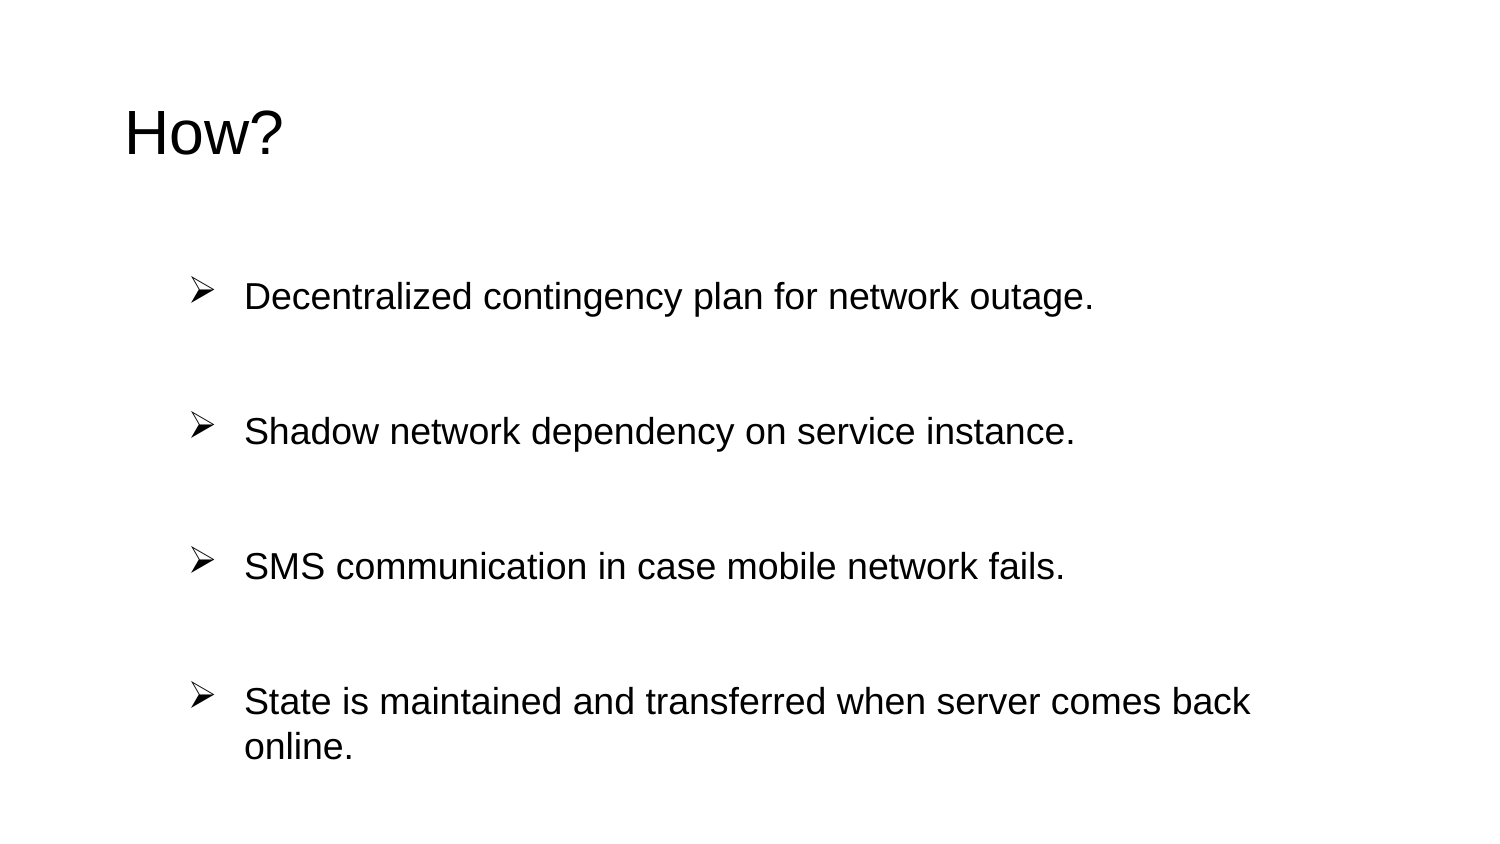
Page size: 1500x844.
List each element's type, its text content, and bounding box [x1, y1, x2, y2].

text_box How? [109, 76, 525, 266]
text_box Decentralized contingency plan for network outage. Shadow network dependency on service instance. SMS communication in case mobile network fails. State is maintained and transferred when server comes back online. [154, 211, 1289, 783]
